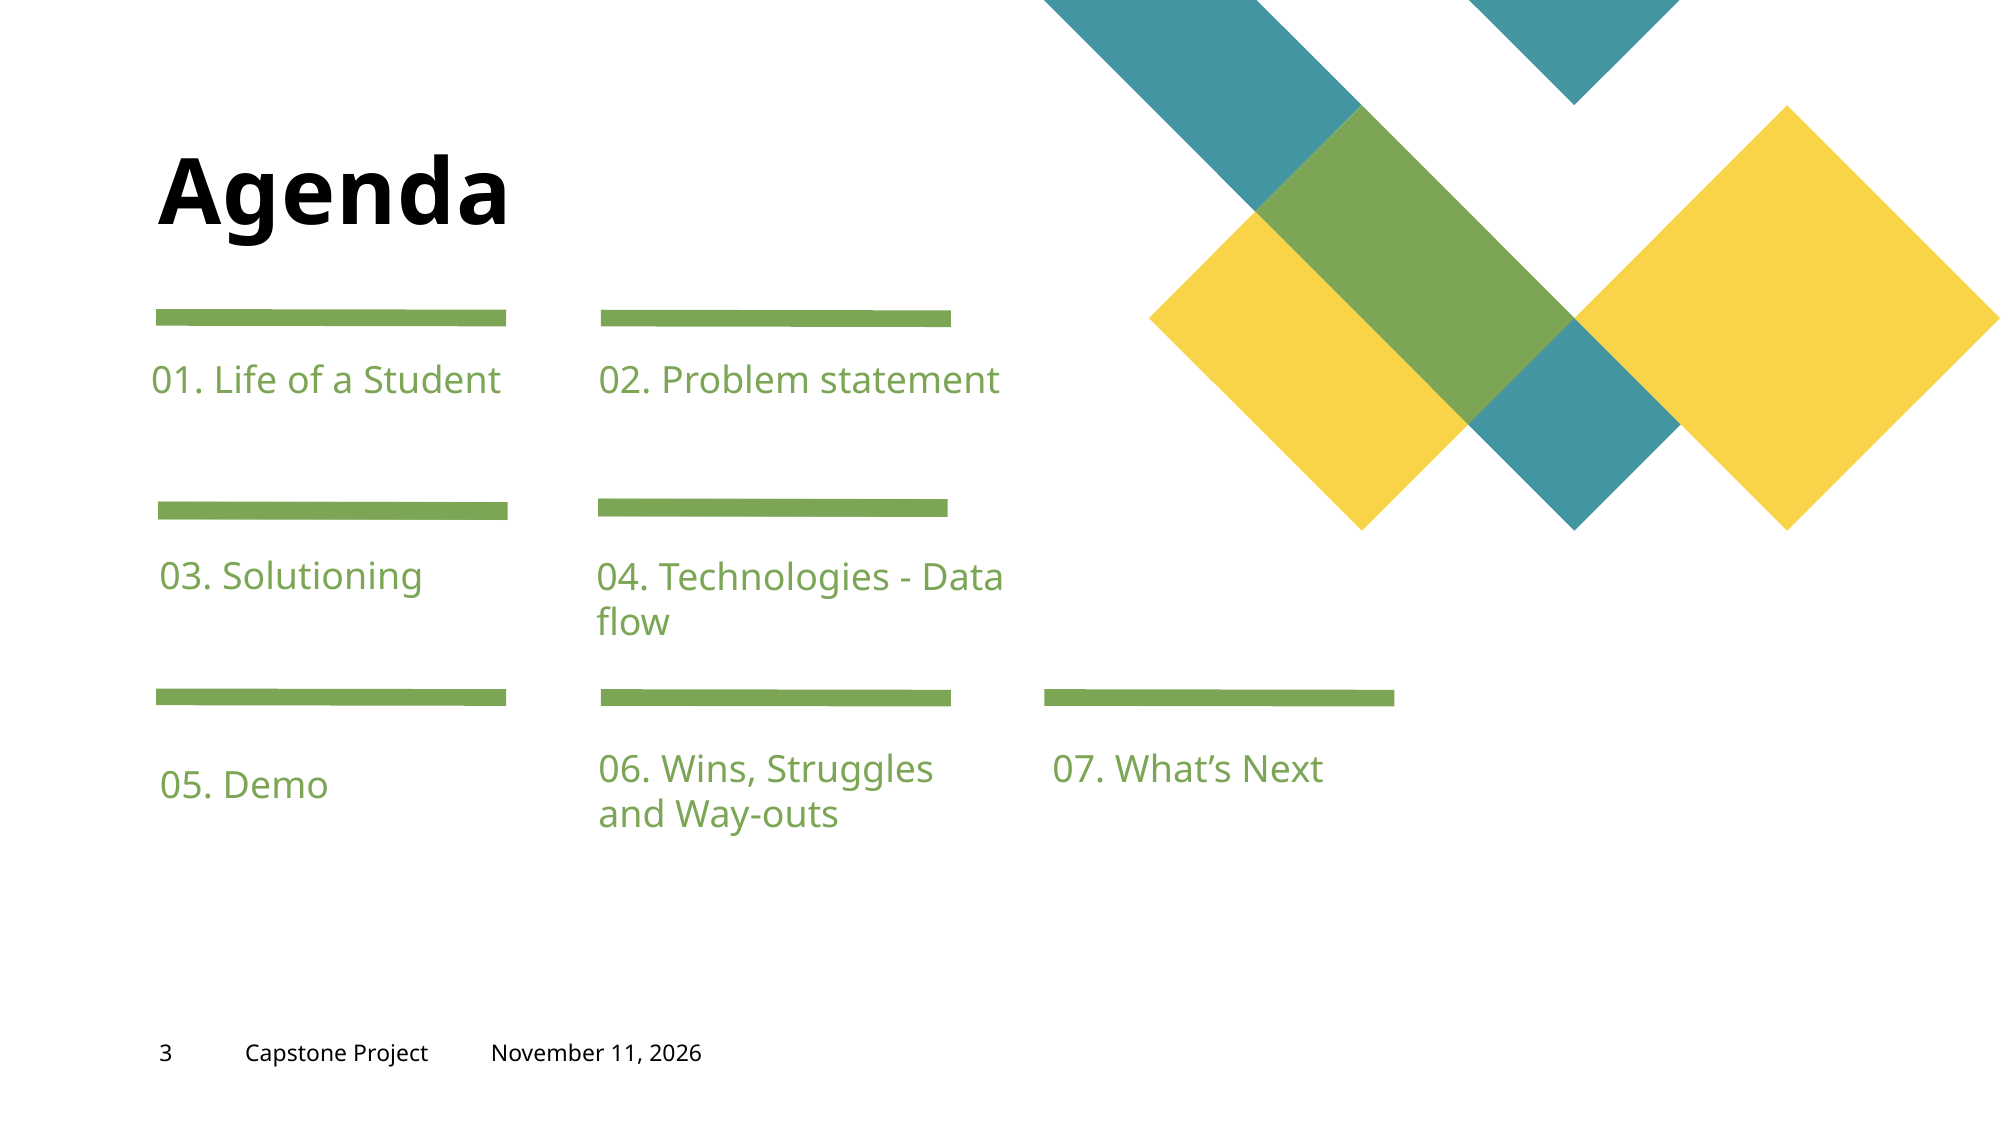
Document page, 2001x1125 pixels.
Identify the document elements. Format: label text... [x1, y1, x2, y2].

picture [598, 495, 948, 519]
text_box 06. Wins, Struggles and Way-outs [598, 744, 948, 779]
list 02. Problem statement [598, 355, 1115, 397]
slide_number 3 [159, 1038, 245, 1080]
footer Capstone Project [245, 1038, 490, 1080]
list 03. Solutioning [159, 551, 510, 586]
list 04. Technologies - Data flow [596, 552, 1084, 587]
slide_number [490, 1038, 707, 1080]
list 05. Demo [160, 761, 510, 795]
list 01. Life of a Student [151, 355, 551, 397]
picture [158, 498, 508, 522]
text_box 07. What’s Next [1052, 744, 1402, 779]
title Agenda [158, 144, 969, 245]
